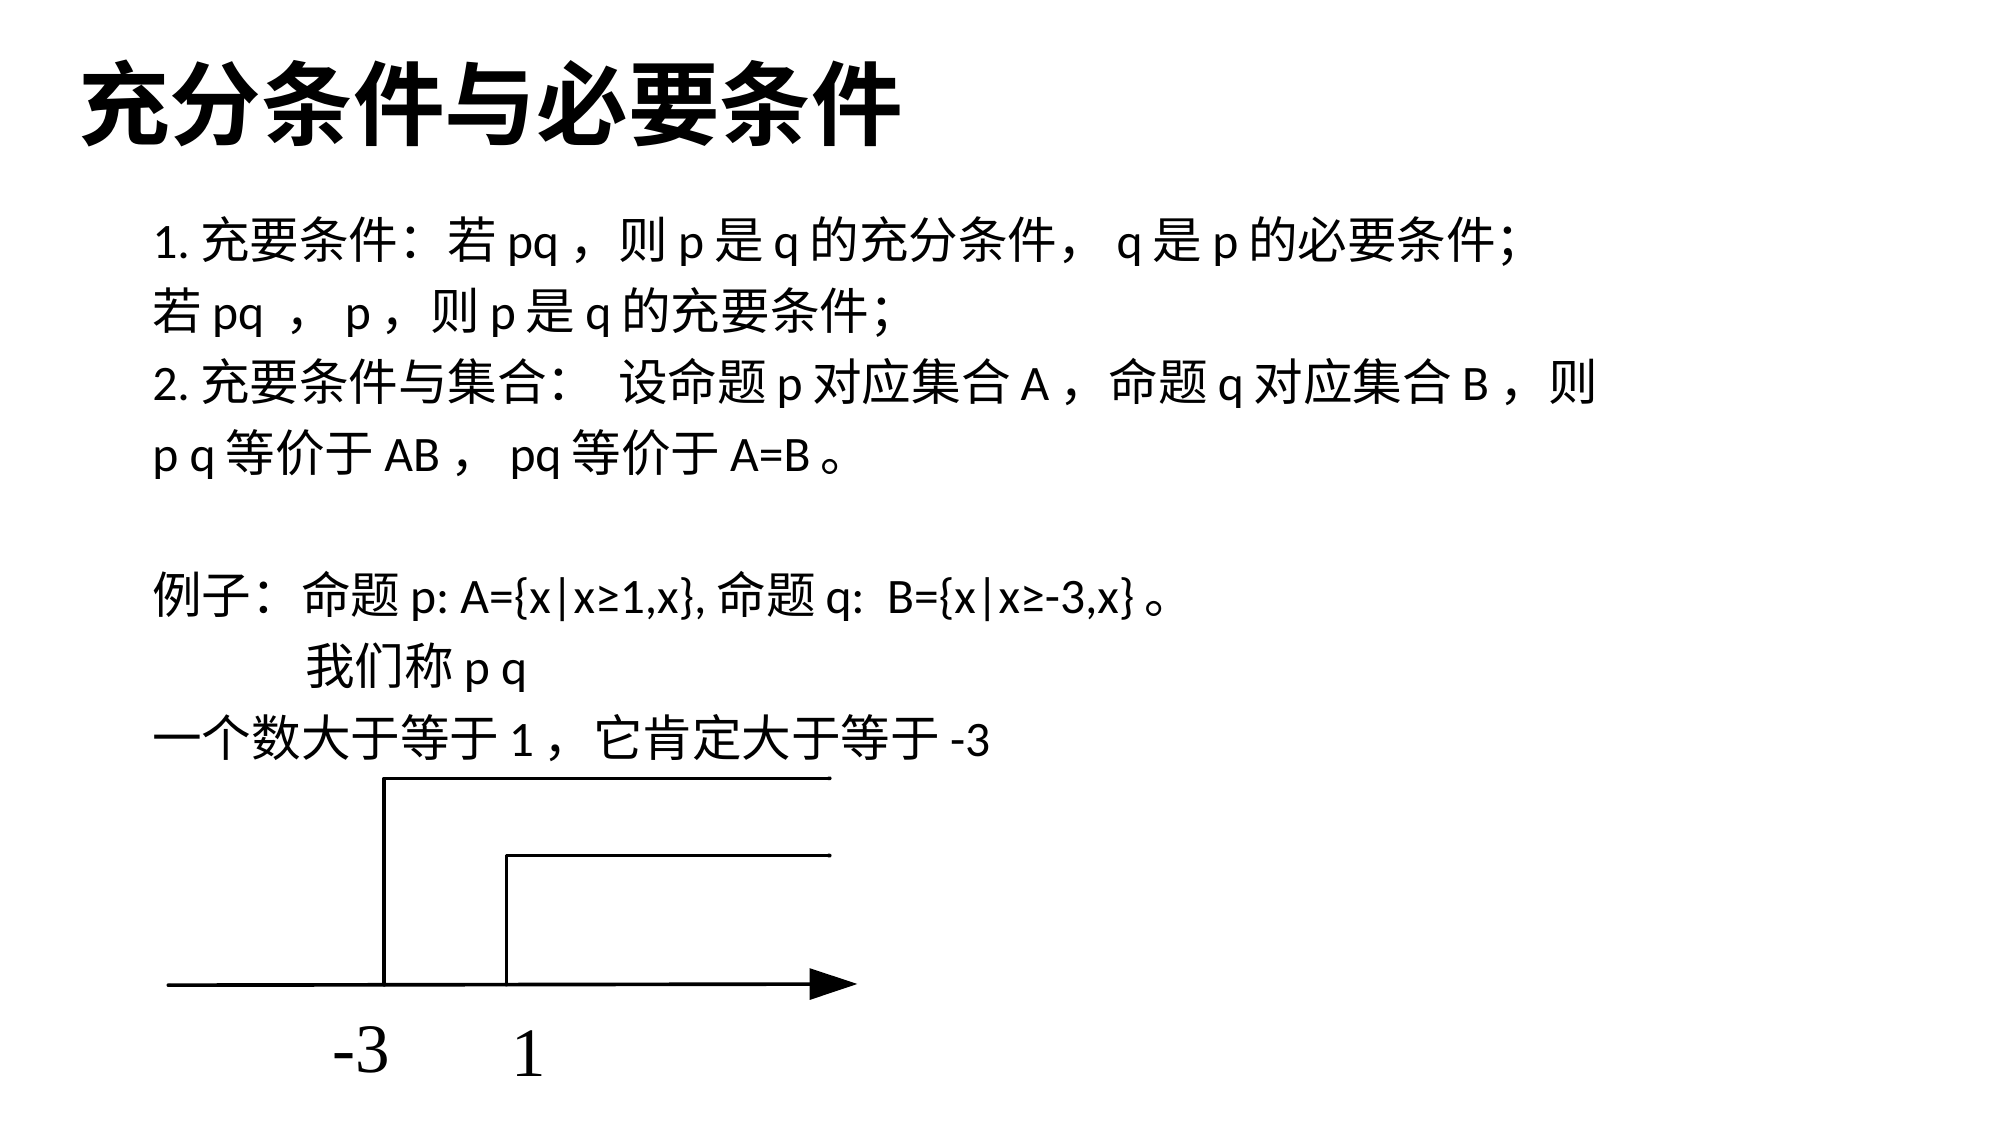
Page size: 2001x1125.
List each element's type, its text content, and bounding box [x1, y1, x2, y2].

picture [161, 770, 858, 1125]
title 充分条件与必要条件 [63, 0, 1789, 218]
